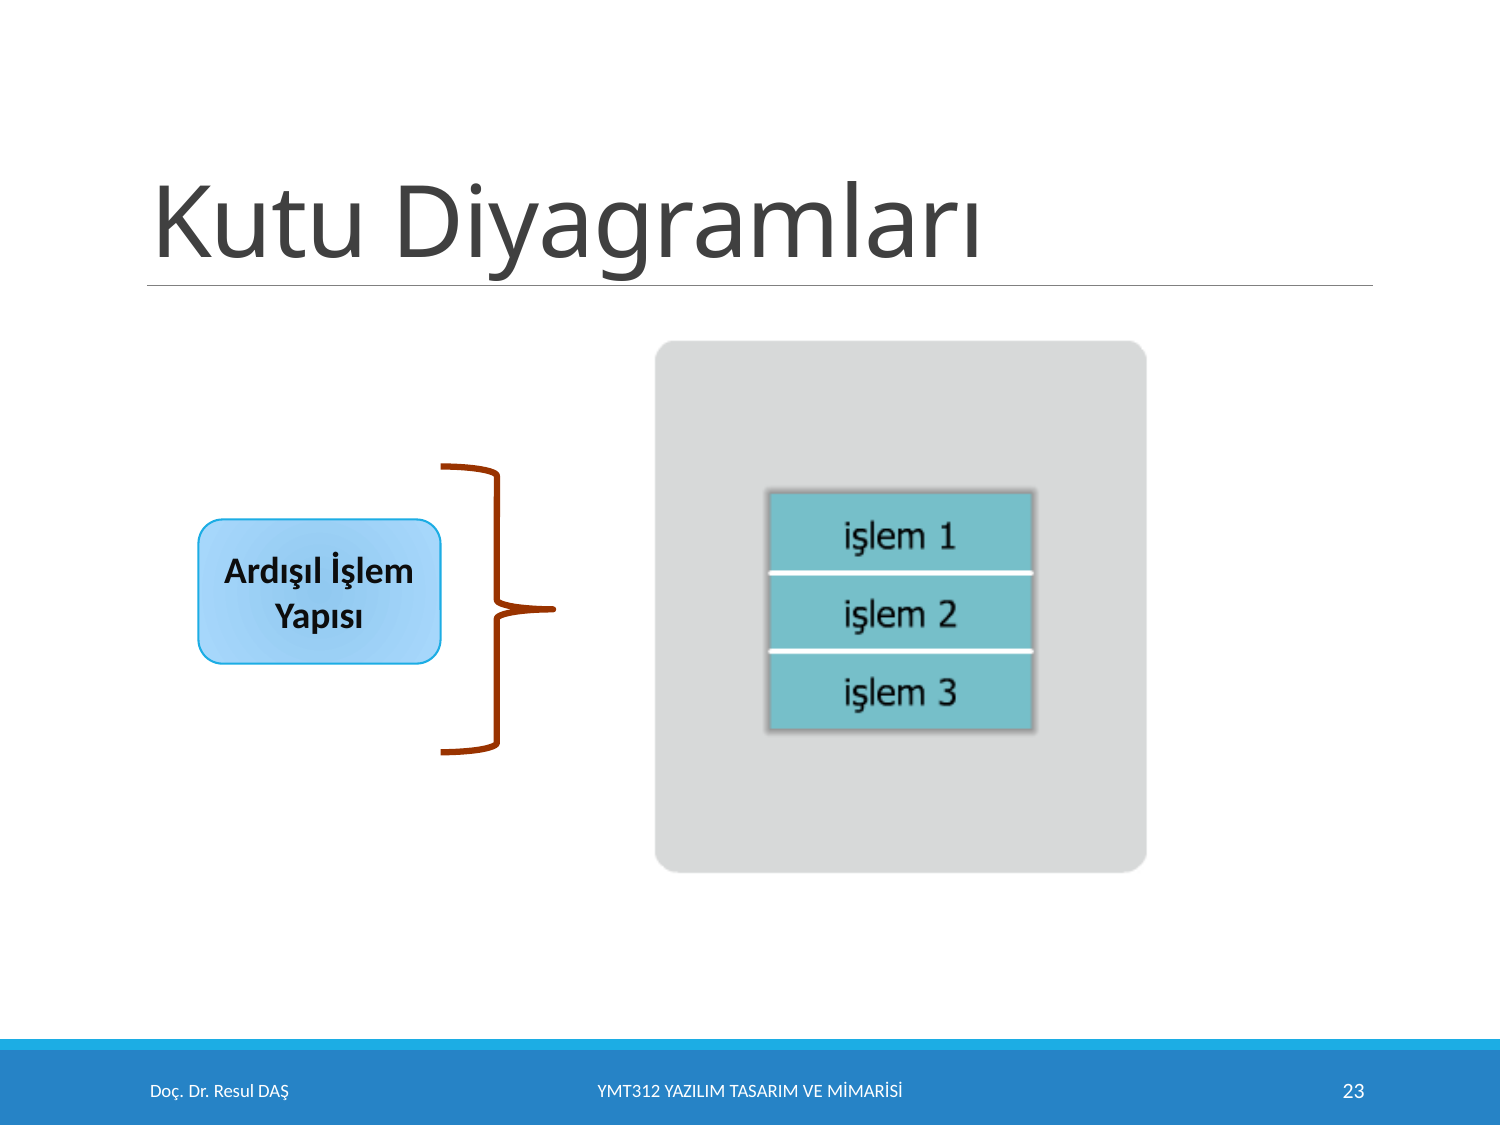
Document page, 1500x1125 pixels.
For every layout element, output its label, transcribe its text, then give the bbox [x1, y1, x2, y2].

slide_number 23 [1218, 1059, 1380, 1120]
title Kutu Diyagramları [135, 47, 1373, 285]
slide_number Doç. Dr. Resul DAŞ [135, 1059, 440, 1120]
text_box Ardışıl İşlem Yapısı [197, 518, 440, 665]
text_box [440, 465, 555, 754]
picture [644, 336, 1155, 883]
footer YMT312 Yazılım Tasarım ve Mimarisi [453, 1059, 1047, 1120]
